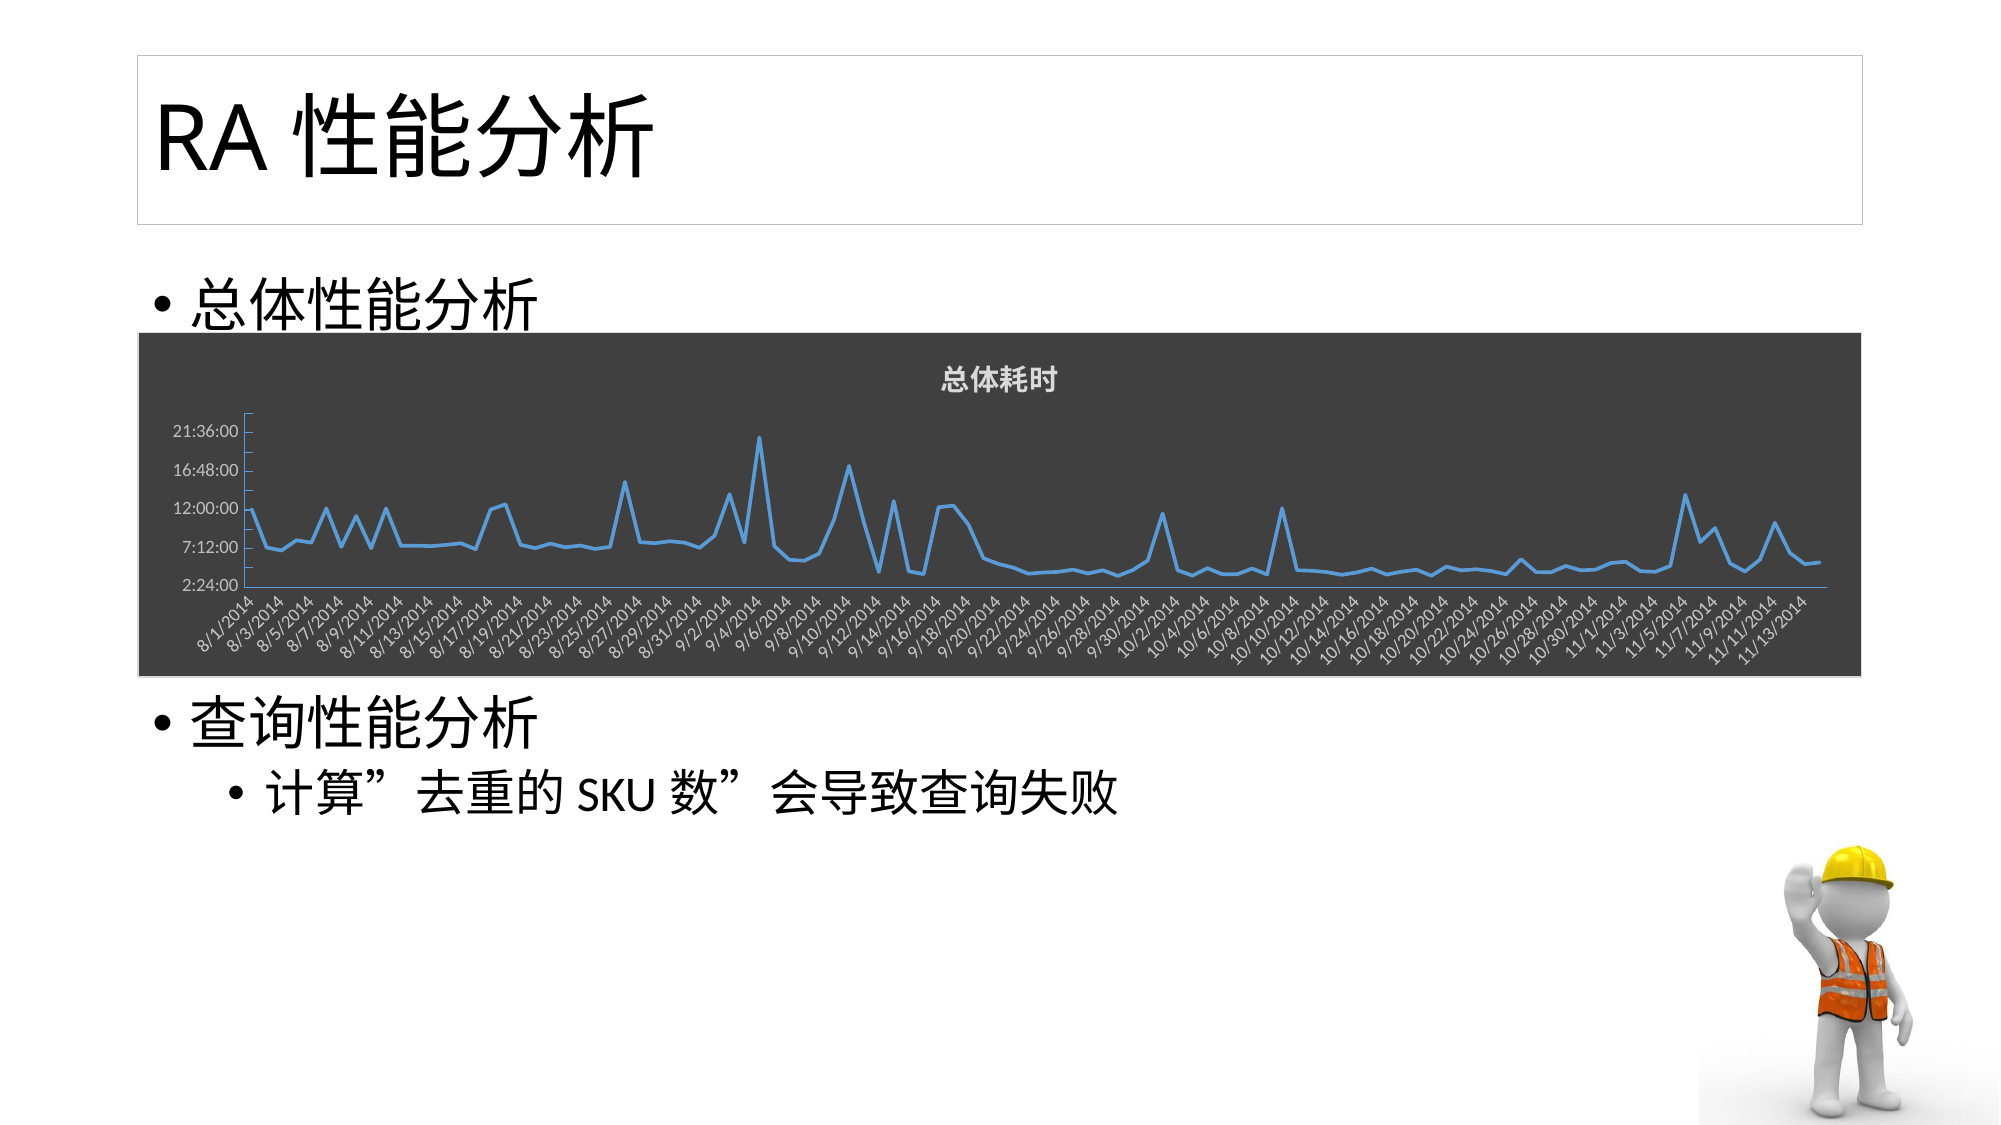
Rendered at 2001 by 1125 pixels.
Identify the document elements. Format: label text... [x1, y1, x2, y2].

list 总体性能分析 查询性能分析 计算”去重的SKU数”会导致查询失败 [137, 678, 1863, 982]
picture [1699, 842, 1999, 1125]
chart [137, 331, 1863, 678]
title RA性能分析 [137, 55, 1863, 225]
list 总体性能分析 查询性能分析 计算”去重的SKU数”会导致查询失败 [137, 268, 1863, 331]
